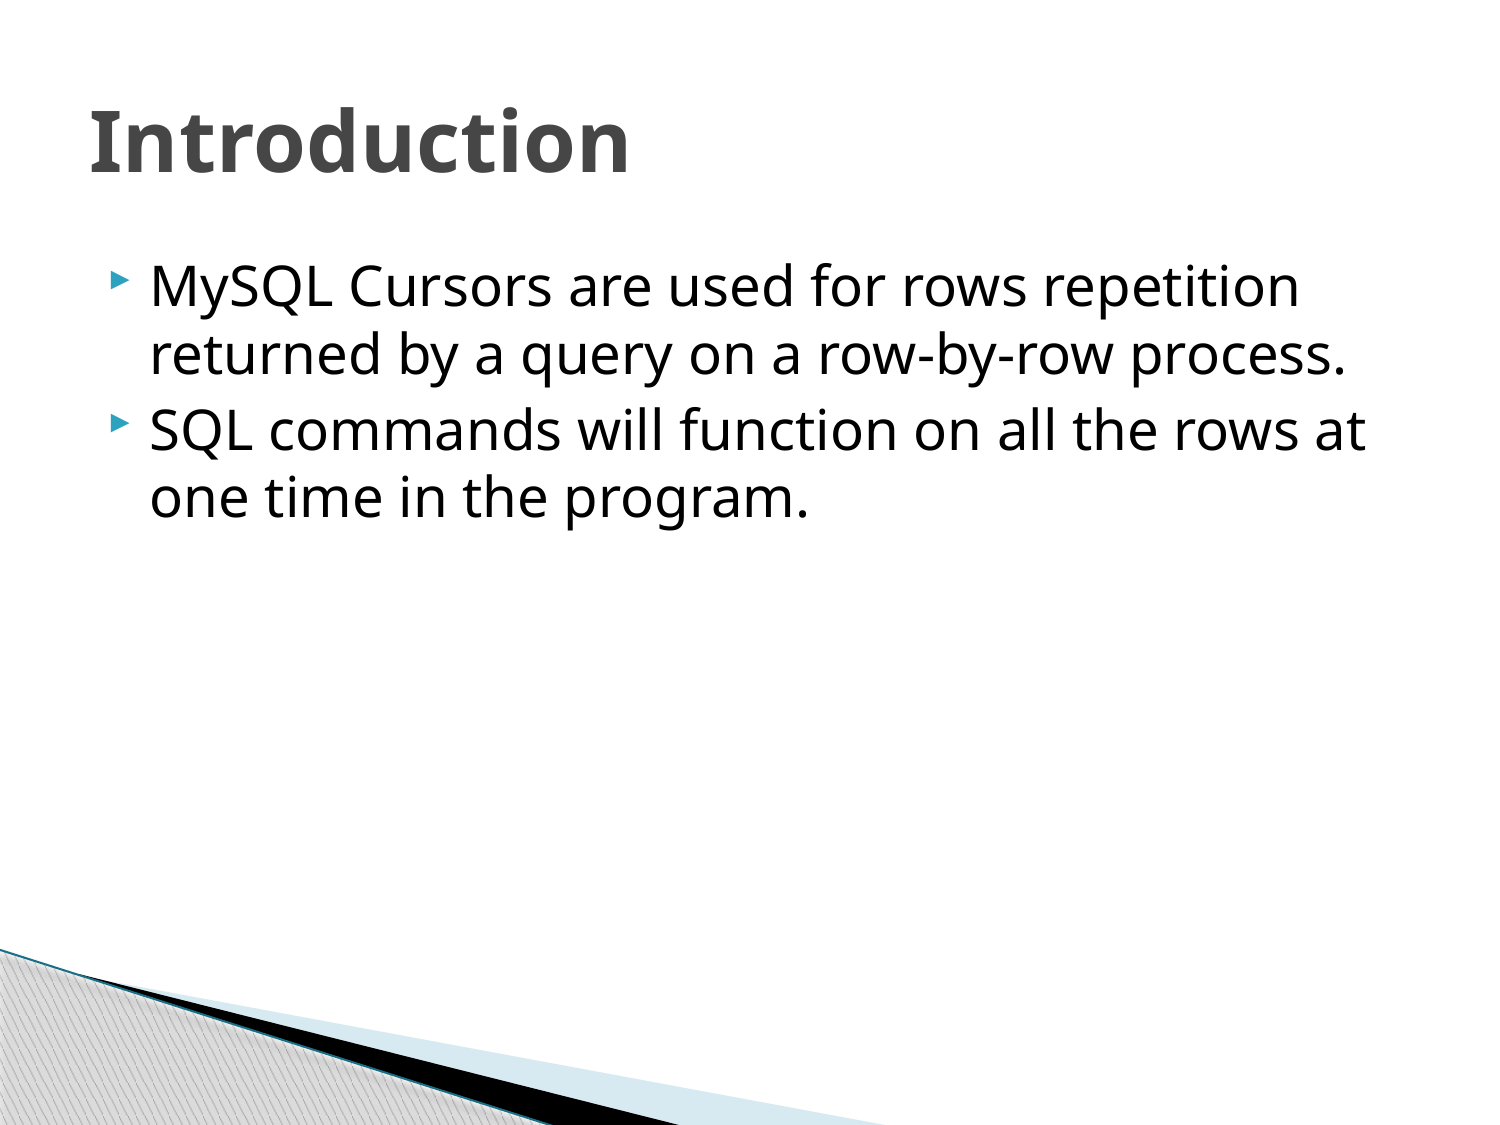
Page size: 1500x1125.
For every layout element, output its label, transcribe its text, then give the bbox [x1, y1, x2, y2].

title Introduction [75, 45, 1425, 233]
list MySQL Cursors are used for rows repetition returned by a query on a row-by-row process. SQL commands will function on all the rows at one time in the program. [75, 243, 1425, 986]
